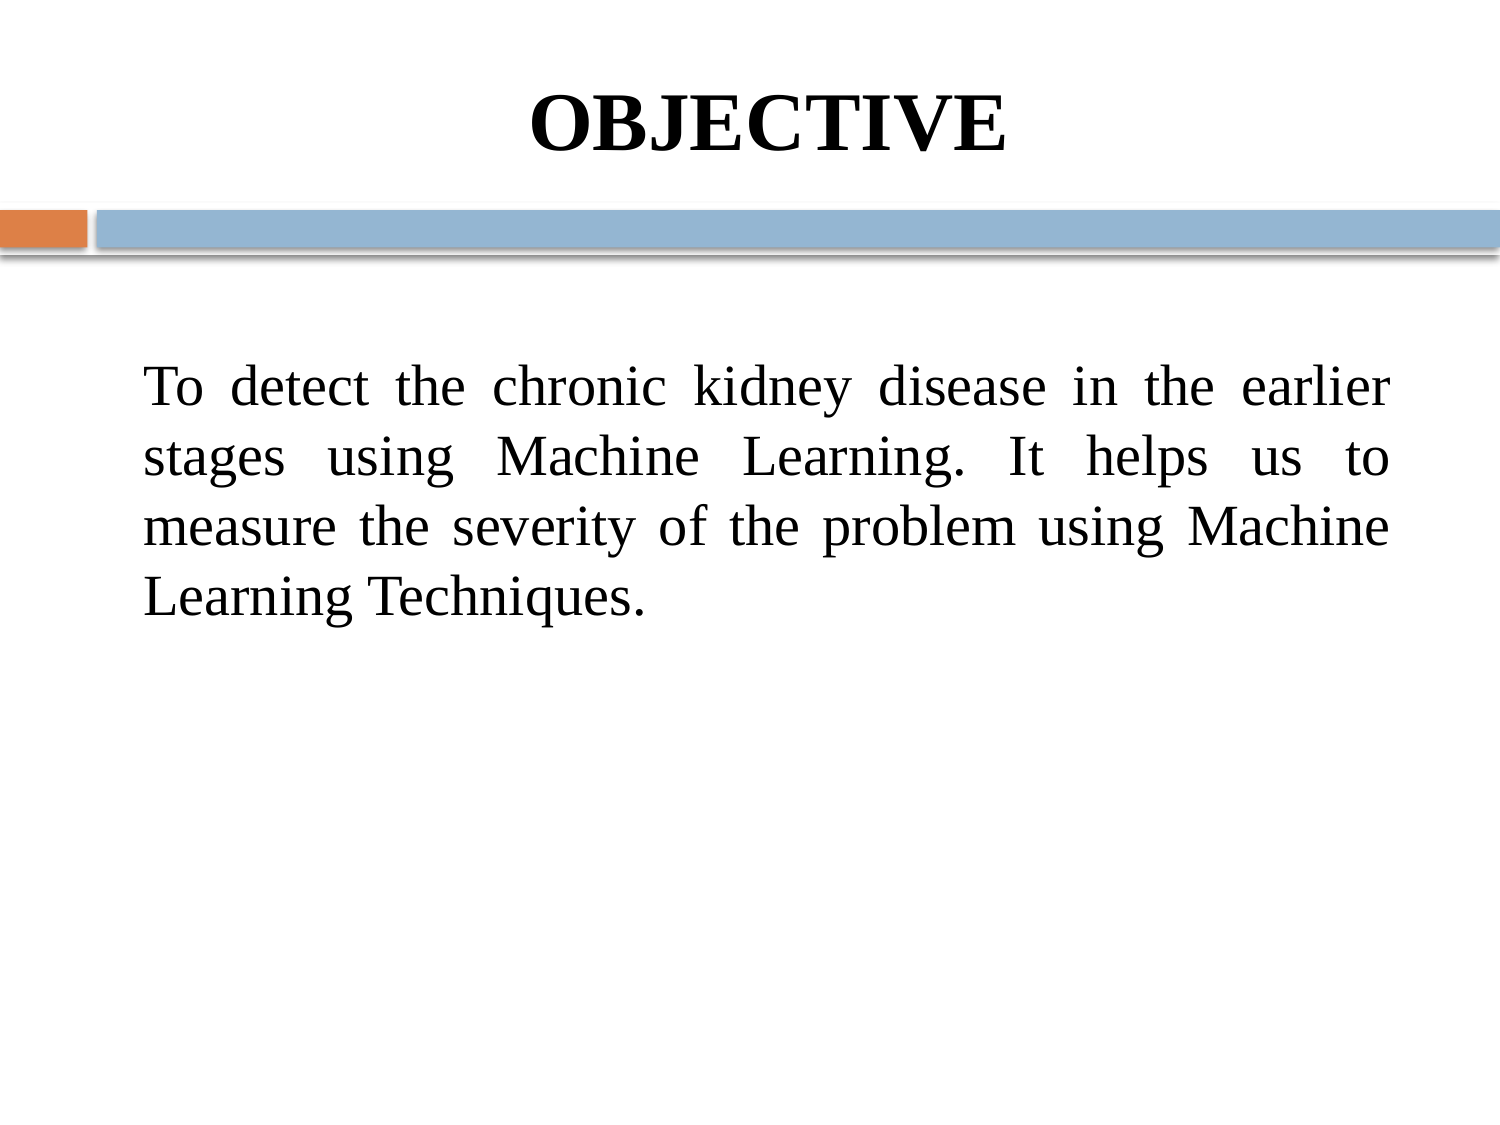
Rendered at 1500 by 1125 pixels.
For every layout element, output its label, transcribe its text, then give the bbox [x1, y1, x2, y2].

title OBJECTIVE [99, 35, 1438, 200]
text_box To detect the chronic kidney disease in the earlier stages using Machine Learning. It helps us to measure the severity of the problem using Machine Learning Techniques. [128, 339, 1407, 635]
